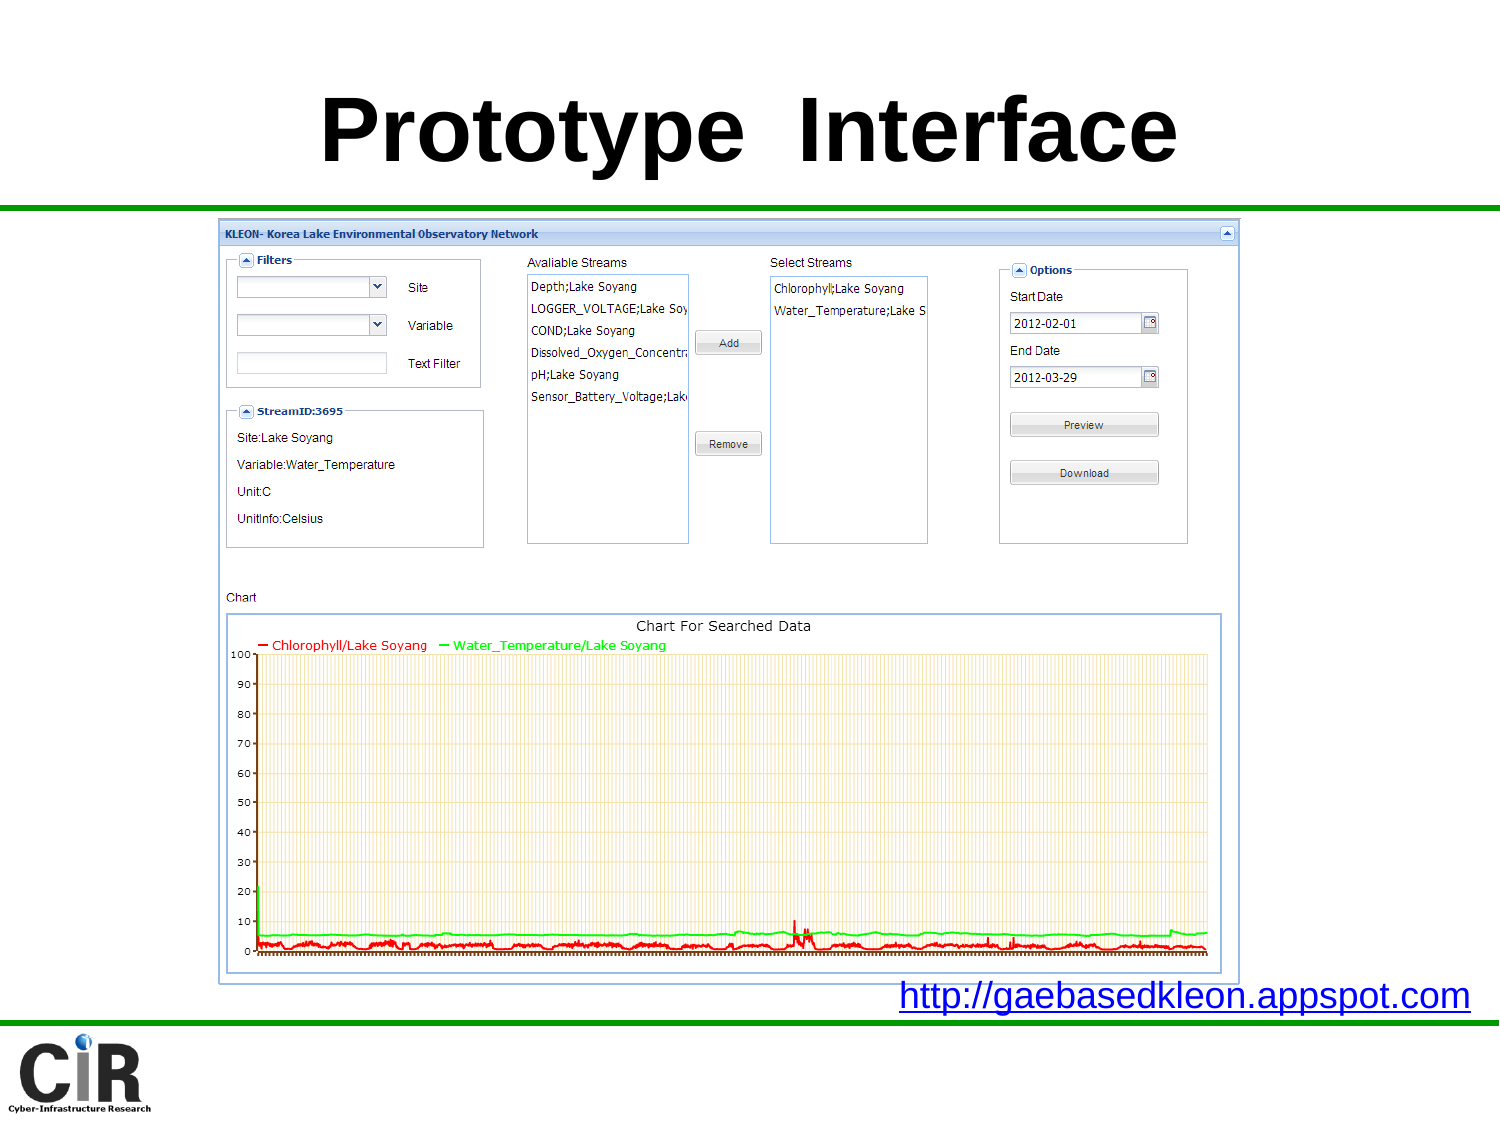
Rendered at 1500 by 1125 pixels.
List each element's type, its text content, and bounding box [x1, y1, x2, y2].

text_box http://gaebasedkleon.appspot.com [891, 986, 1493, 1071]
picture [218, 218, 1241, 986]
title Prototype Interface [75, 30, 1425, 219]
picture [0, 1011, 183, 1116]
